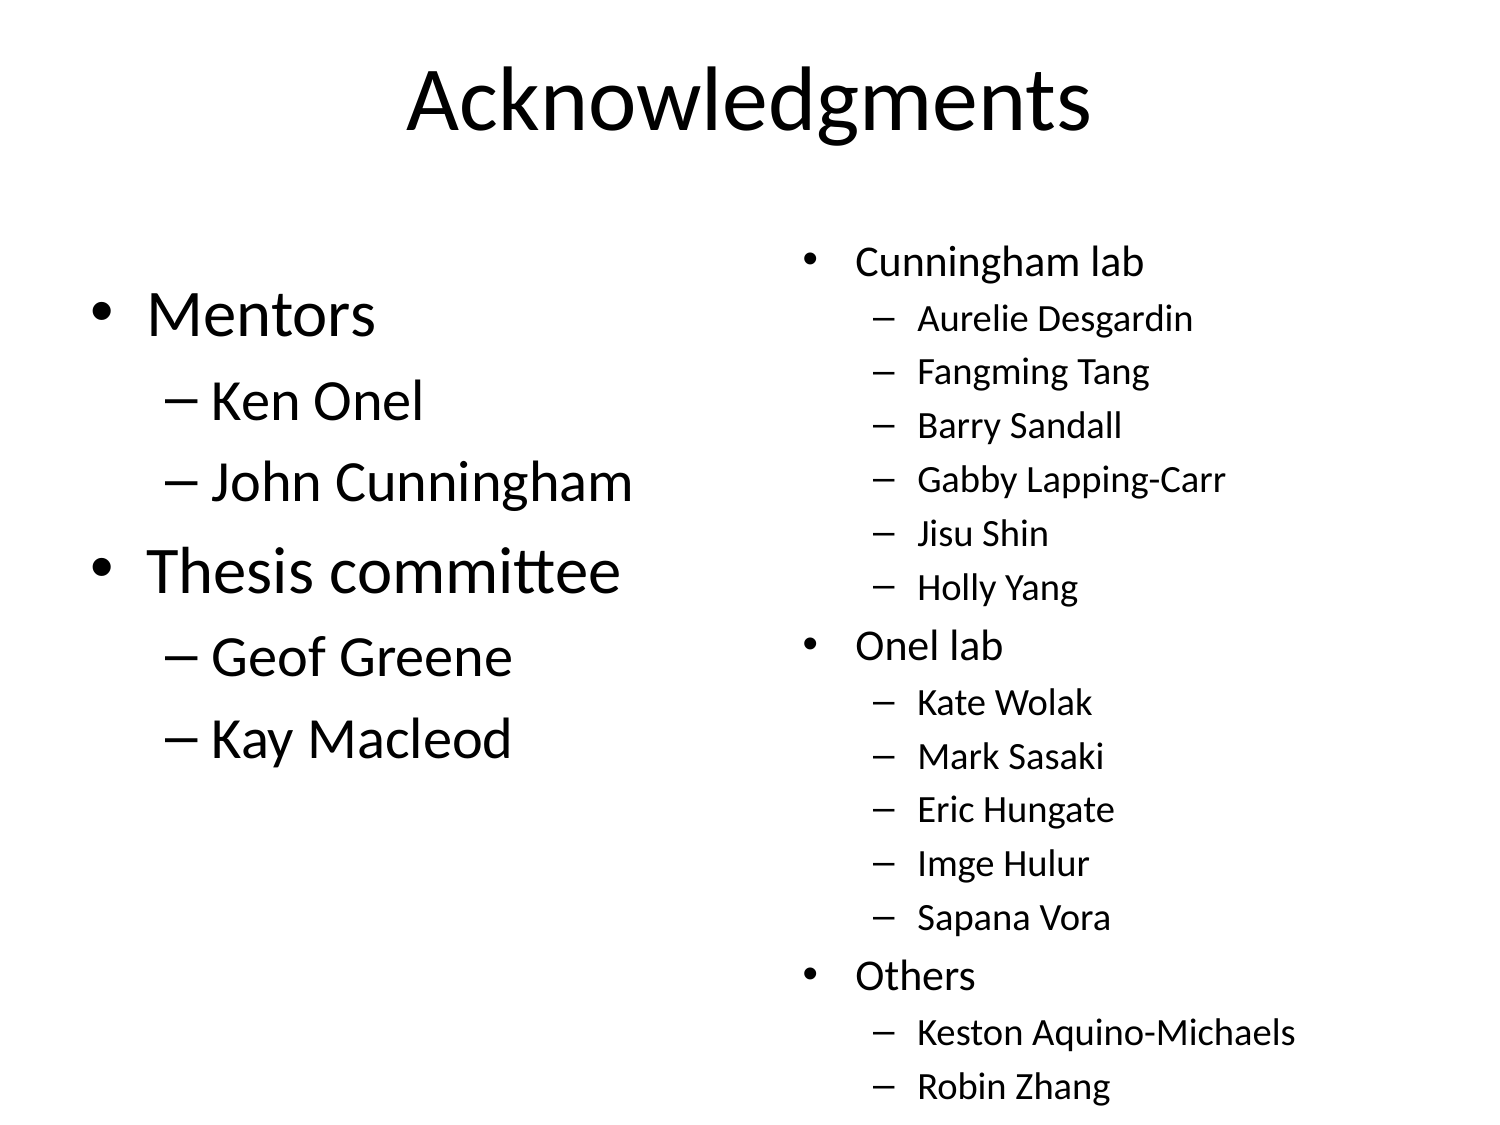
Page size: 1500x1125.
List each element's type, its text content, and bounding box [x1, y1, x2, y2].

text_box Cunningham lab Aurelie Desgardin Fangming Tang Barry Sandall Gabby Lapping-Carr Jisu Shin Holly Yang Onel lab Kate Wolak Mark Sasaki Eric Hungate Imge Hulur Sapana Vora Others Keston Aquino-Michaels Robin Zhang Vasa Trubetskoy [787, 224, 1463, 1125]
list Mentors Ken Onel John Cunningham Thesis committee Geof Greene Kay Macleod [75, 262, 750, 1005]
title Acknowledgments [75, 0, 1425, 188]
